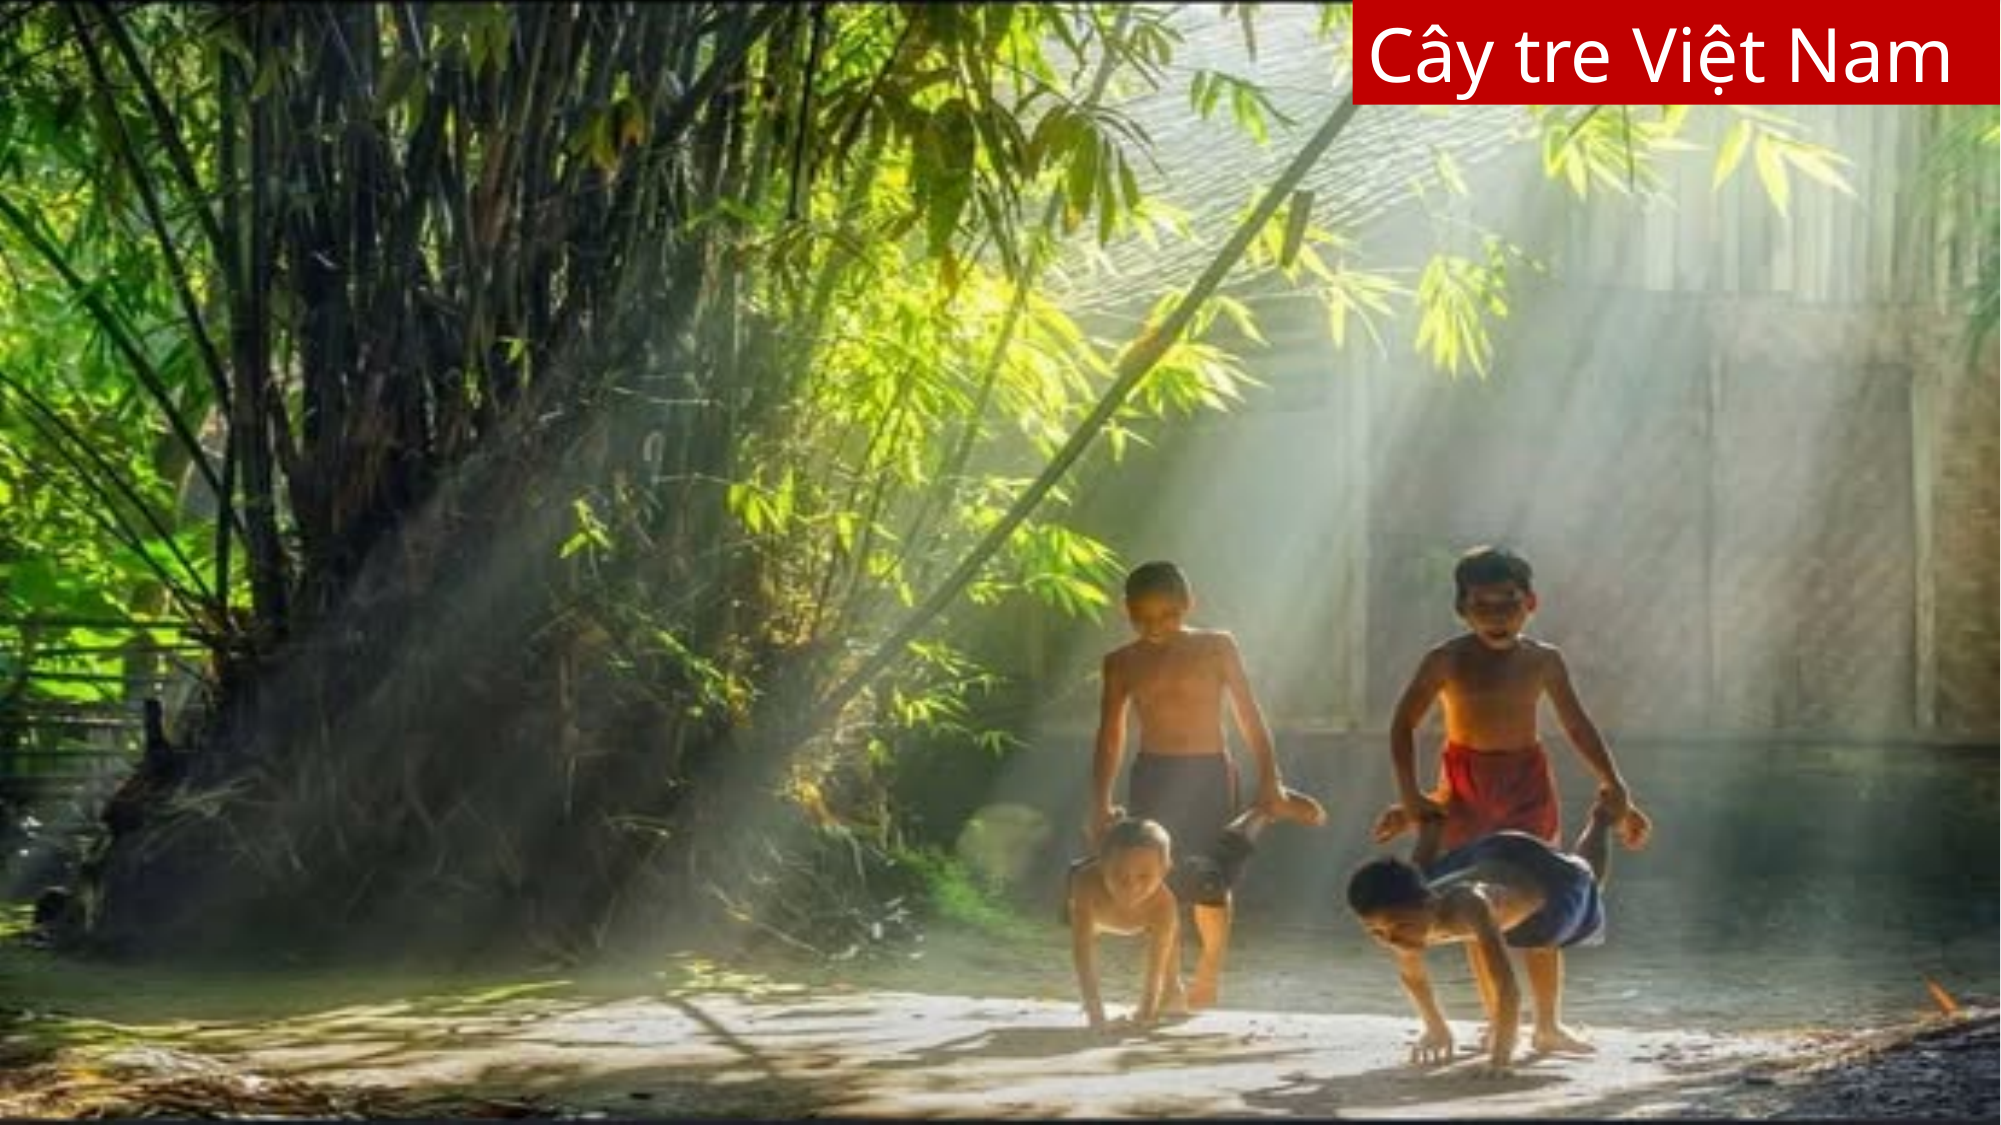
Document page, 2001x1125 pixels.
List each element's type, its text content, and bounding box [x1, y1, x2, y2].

text_box Cây tre Việt Nam [1352, 0, 2000, 105]
picture [0, 0, 2001, 1125]
